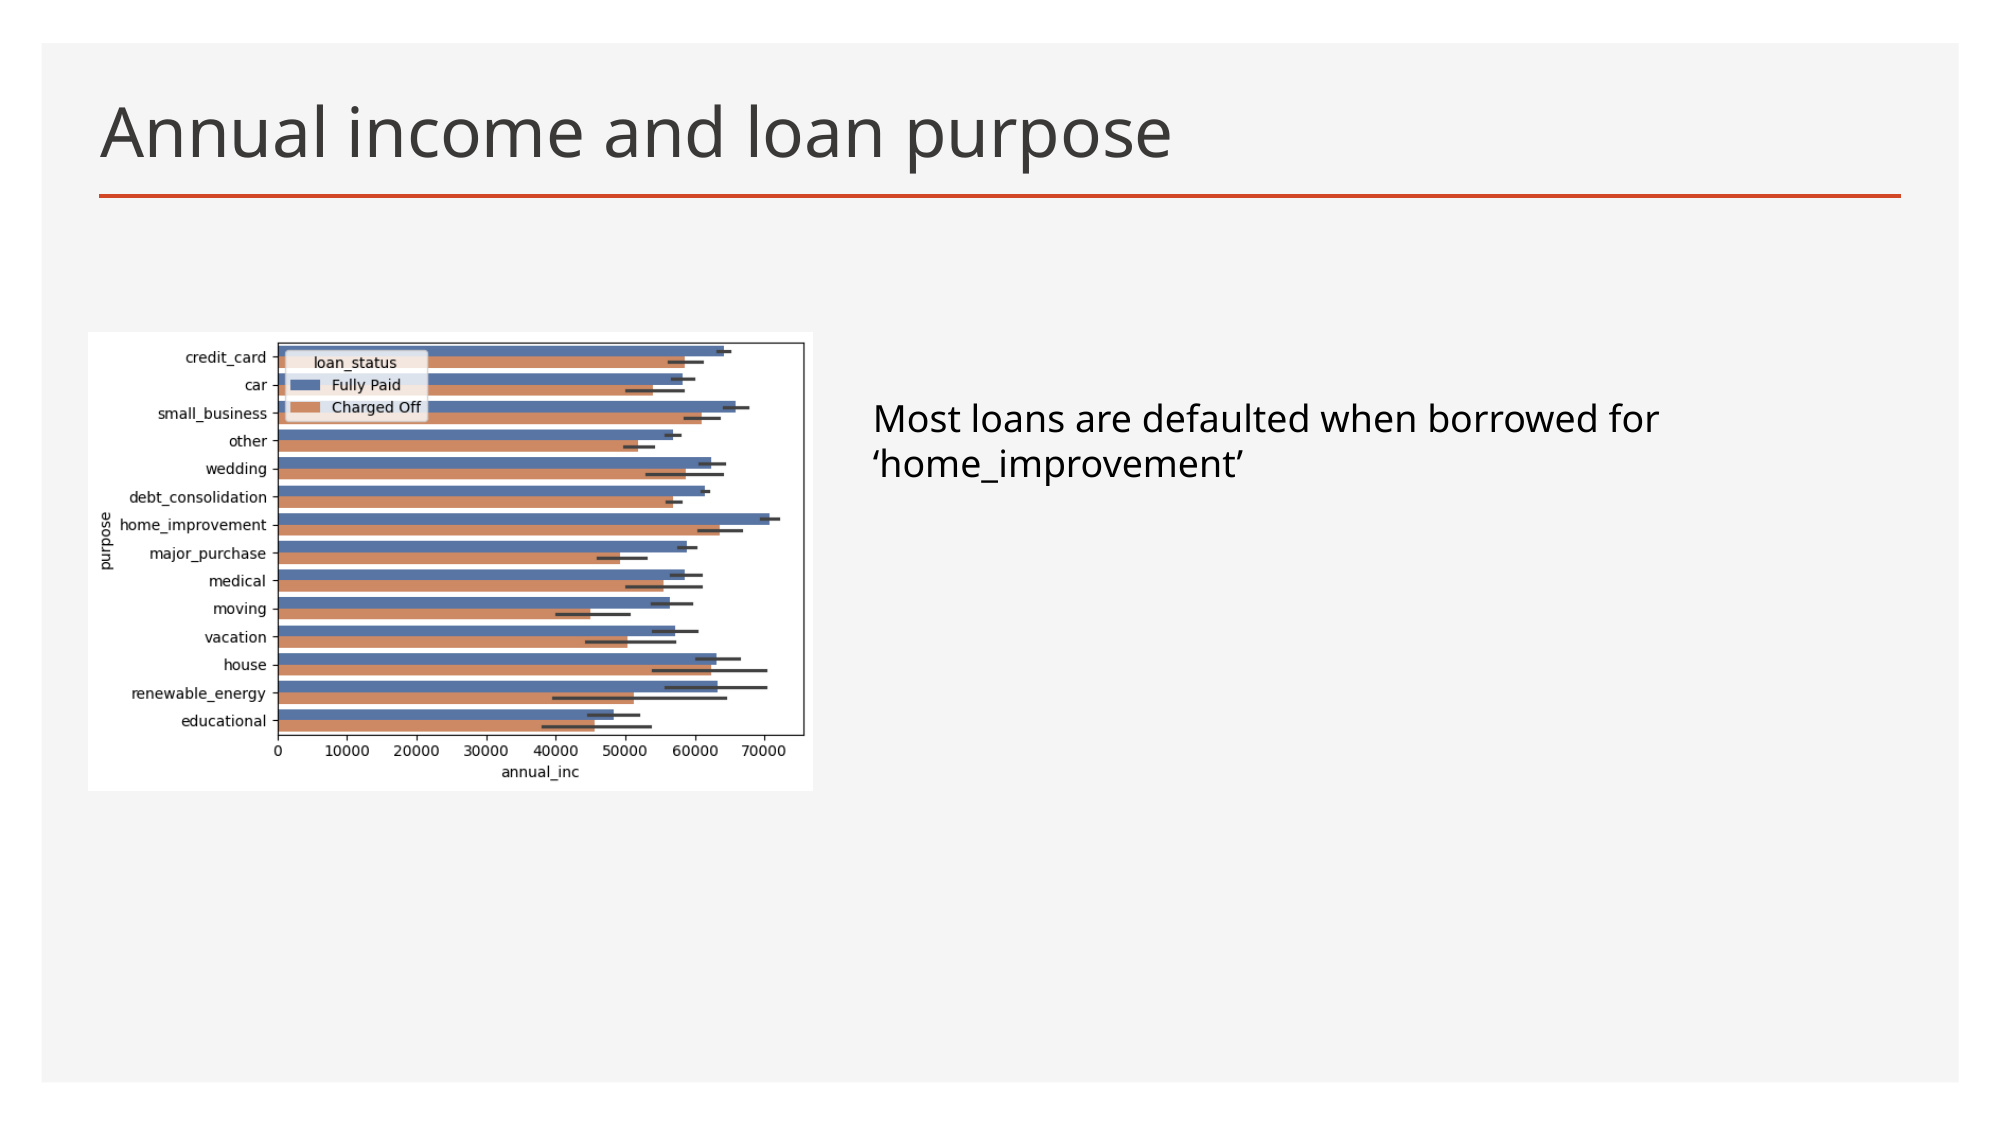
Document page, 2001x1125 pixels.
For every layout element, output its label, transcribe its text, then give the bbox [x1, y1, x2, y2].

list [88, 332, 813, 791]
text_box Most loans are defaulted when borrowed for ‘home_improvement’ [858, 387, 1686, 493]
title Annual income and loan purpose [85, 73, 1214, 179]
